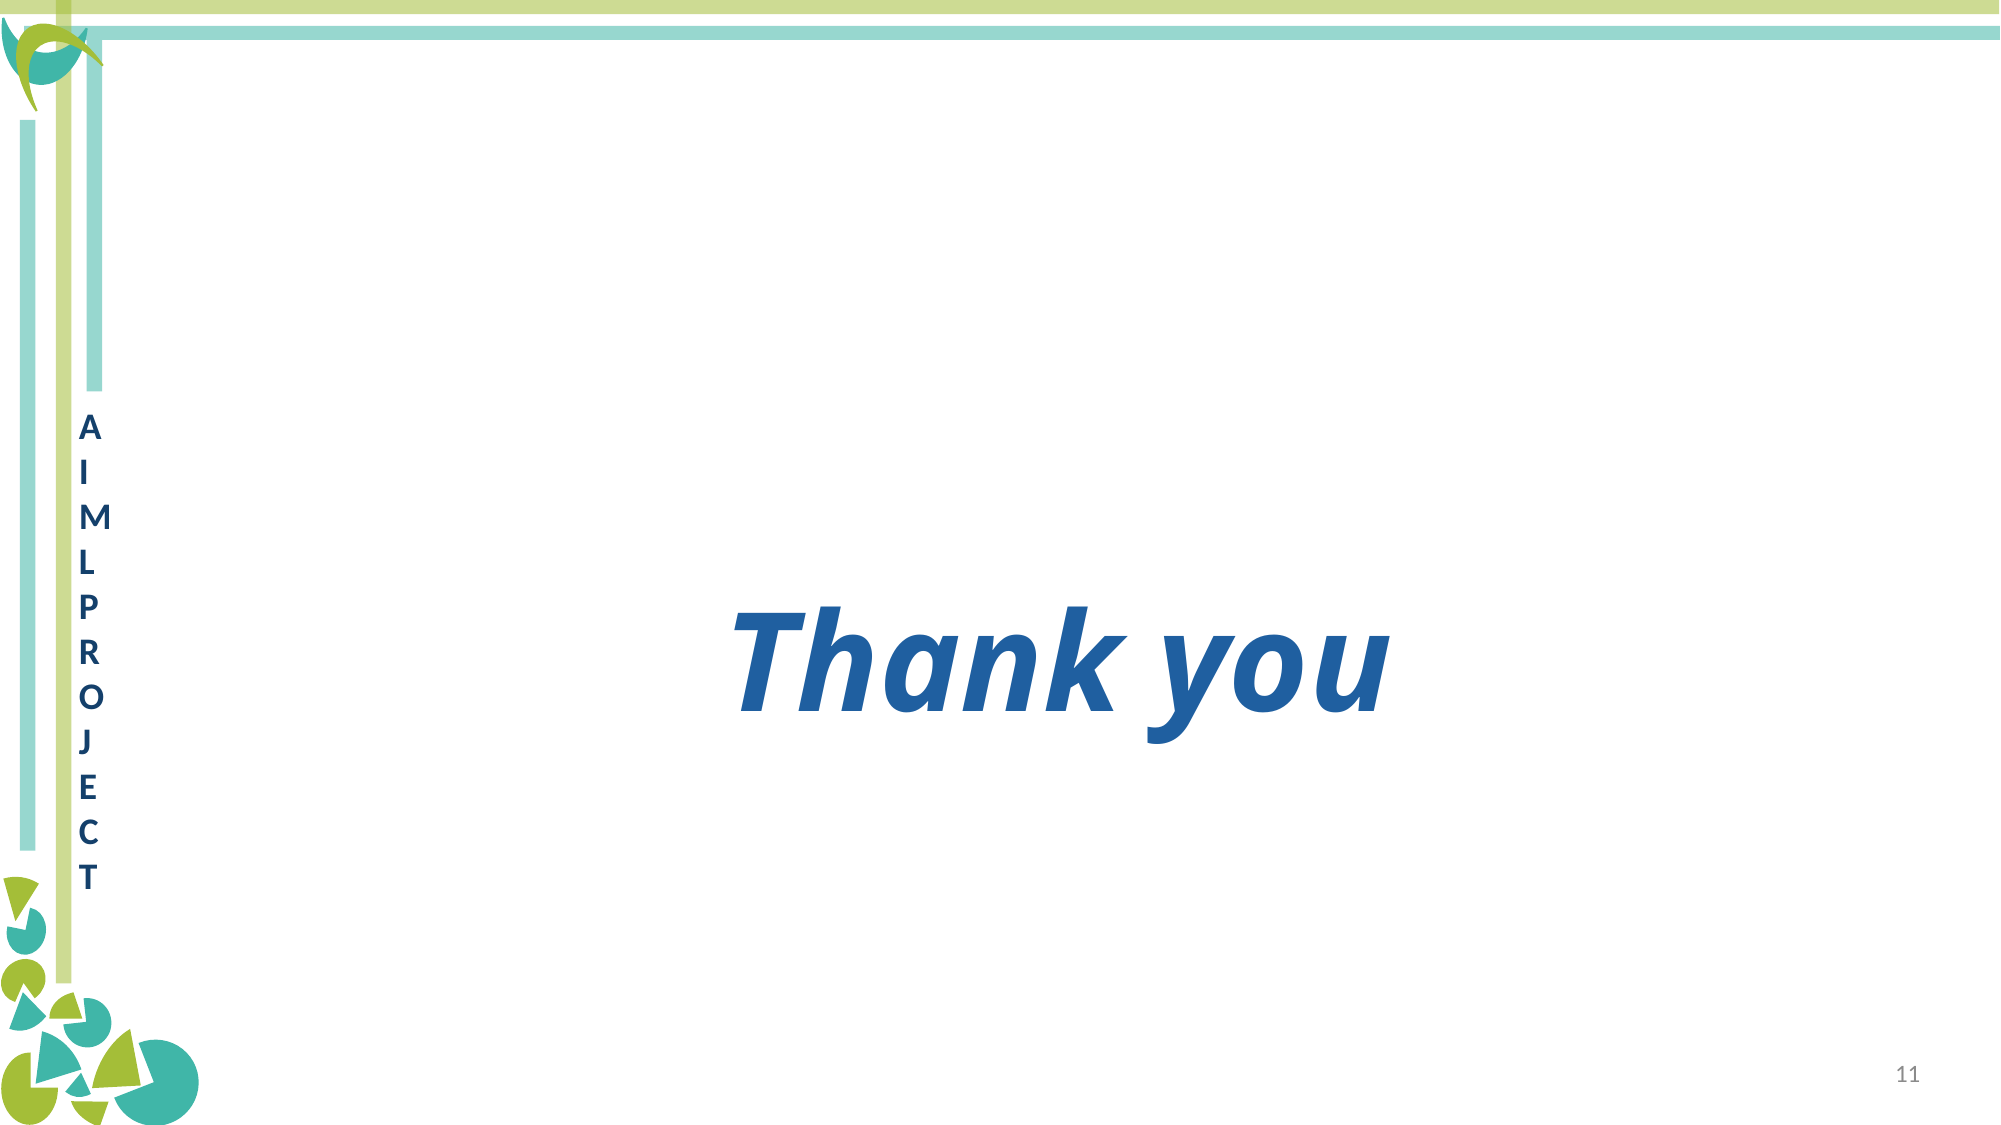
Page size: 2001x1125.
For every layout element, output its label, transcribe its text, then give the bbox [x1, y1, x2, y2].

slide_number 11 [1485, 1042, 1936, 1103]
title Thank you [136, 280, 1862, 749]
